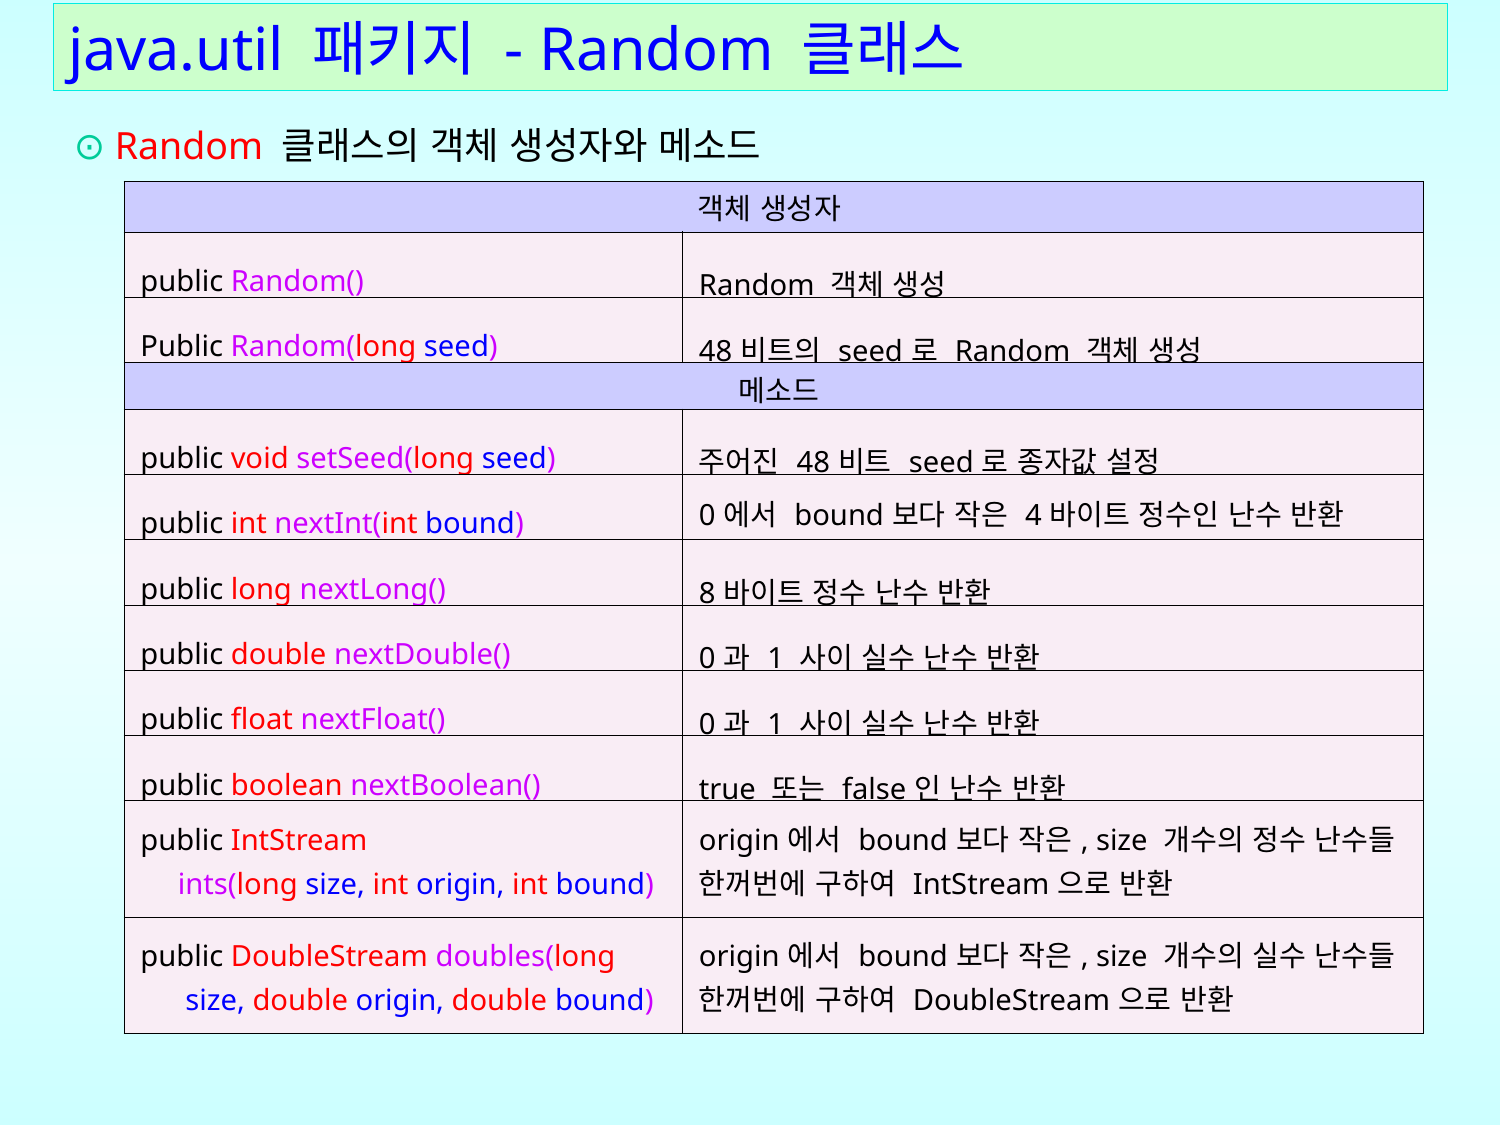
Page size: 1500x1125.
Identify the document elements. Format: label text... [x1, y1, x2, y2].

table_cell true 또는 false인 난수 반환 [683, 736, 1423, 800]
table_cell origin에서 bound보다 작은, size 개수의 실수 난수들 한꺼번에 구하여 DoubleStream으로 반환 [683, 918, 1423, 1033]
table_cell public DoubleStream doubles(long size, double origin, double bound) [125, 918, 682, 1033]
table_cell public long nextLong() [125, 540, 682, 605]
table_cell public void setSeed(long seed) [125, 410, 682, 474]
title java.util 패키지 - Random 클래스 [53, 3, 1448, 91]
table_cell 0에서 bound보다 작은 4바이트 정수인 난수 반환 [683, 475, 1423, 539]
table_cell public float nextFloat() [125, 671, 682, 735]
table_cell 주어진 48비트 seed로 종자값 설정 [683, 410, 1423, 474]
table_cell public int nextInt(int bound) [125, 475, 682, 539]
table_cell public boolean nextBoolean() [125, 736, 682, 800]
table_cell 0과 1 사이 실수 난수 반환 [683, 606, 1423, 670]
table_cell Public Random(long seed) [125, 298, 682, 362]
table_cell 메소드 [125, 363, 1423, 409]
table_cell public IntStream ints(long size, int origin, int bound) [125, 801, 682, 917]
table_header 객체 생성자 [125, 182, 1423, 232]
table_cell origin에서 bound보다 작은, size 개수의 정수 난수들 한꺼번에 구하여 IntStream으로 반환 [683, 801, 1423, 917]
table_cell public Random() [125, 233, 682, 297]
table_cell 48비트의 seed로 Random 객체 생성 [683, 298, 1423, 362]
text_box ⊙ Random 클래스의 객체 생성자와 메소드 [58, 101, 1442, 175]
table_cell public double nextDouble() [125, 606, 682, 670]
table_cell 0과 1 사이 실수 난수 반환 [683, 671, 1423, 735]
table_cell Random 객체 생성 [683, 233, 1423, 297]
table_cell 8바이트 정수 난수 반환 [683, 540, 1423, 605]
